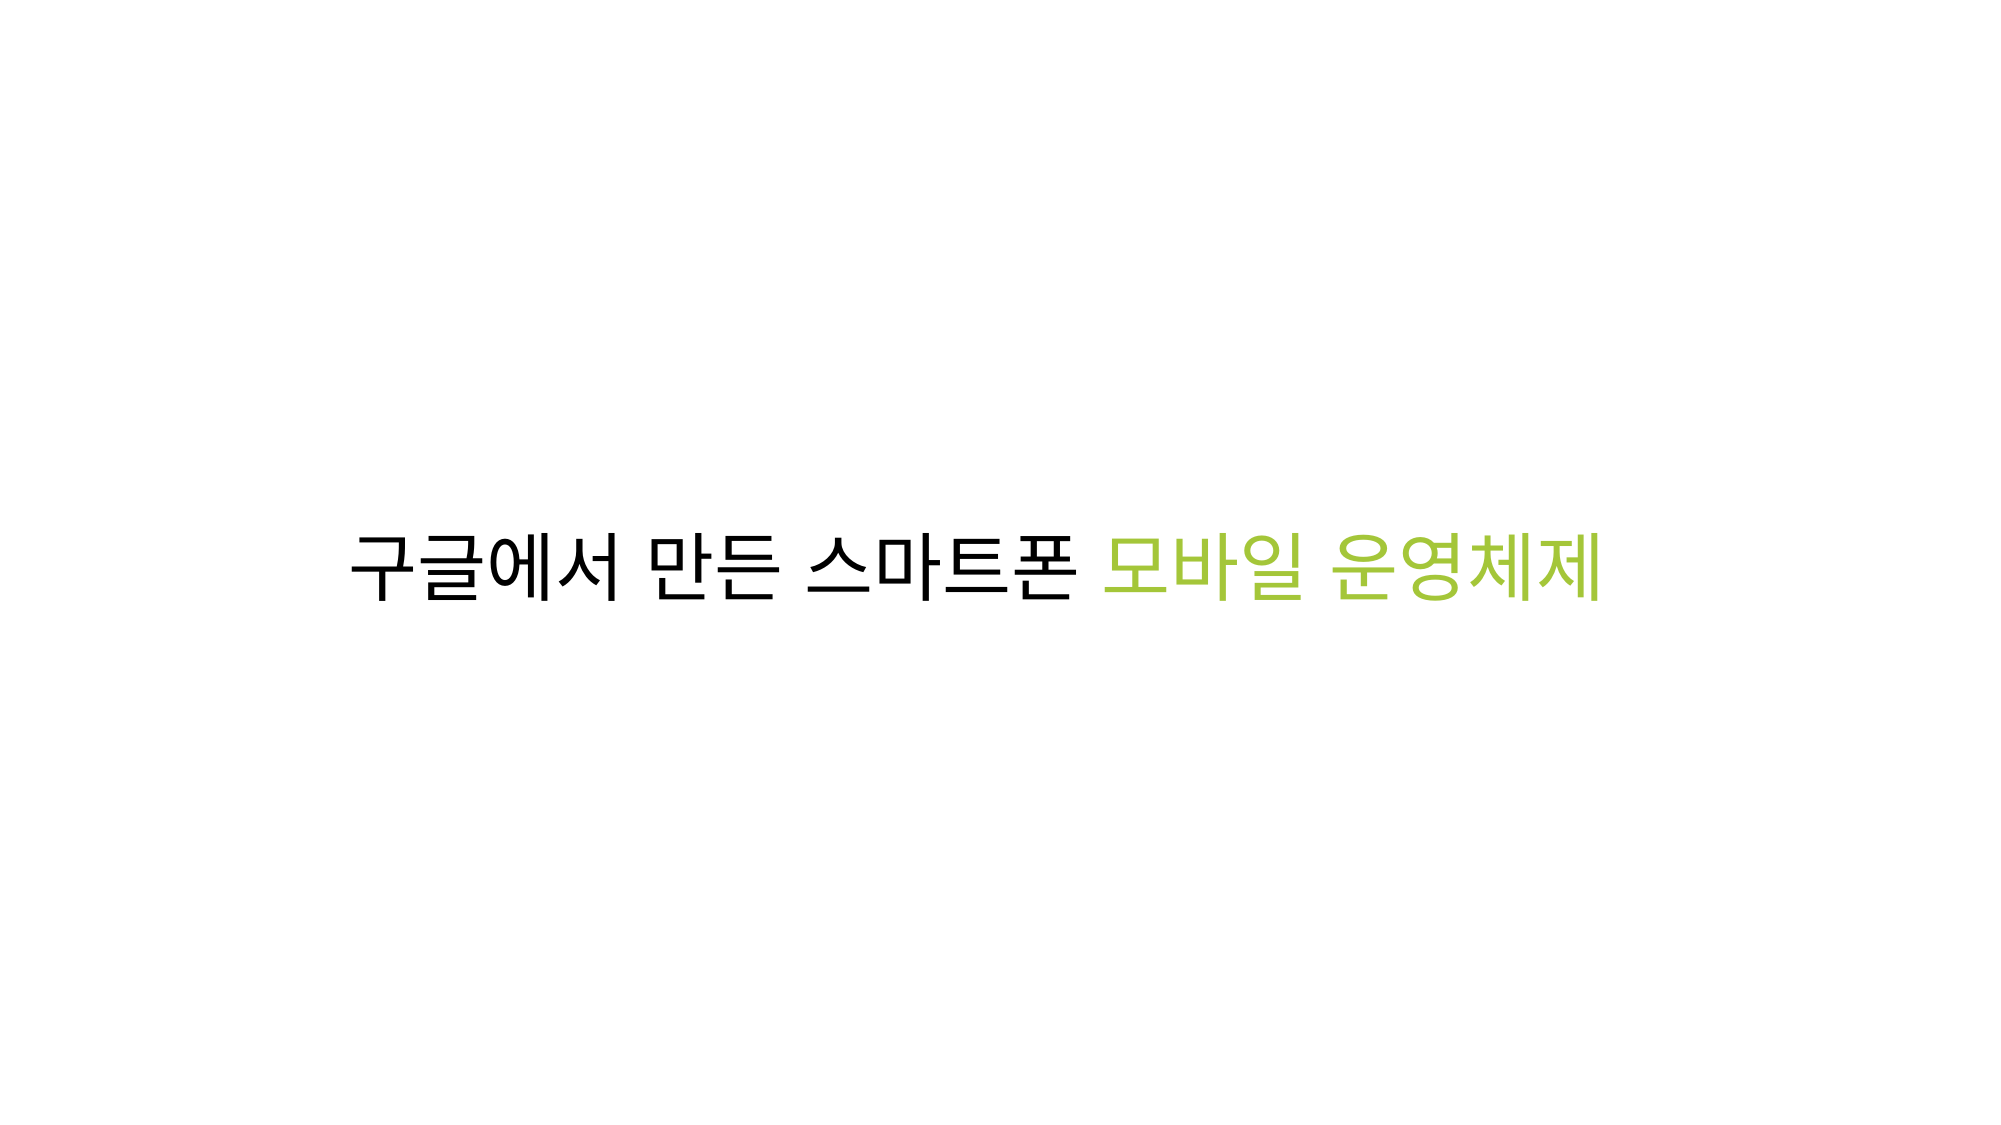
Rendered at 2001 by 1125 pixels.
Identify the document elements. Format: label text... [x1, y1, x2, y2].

text_box 구글에서 만든 스마트폰 모바일 운영체제 [334, 513, 1621, 618]
